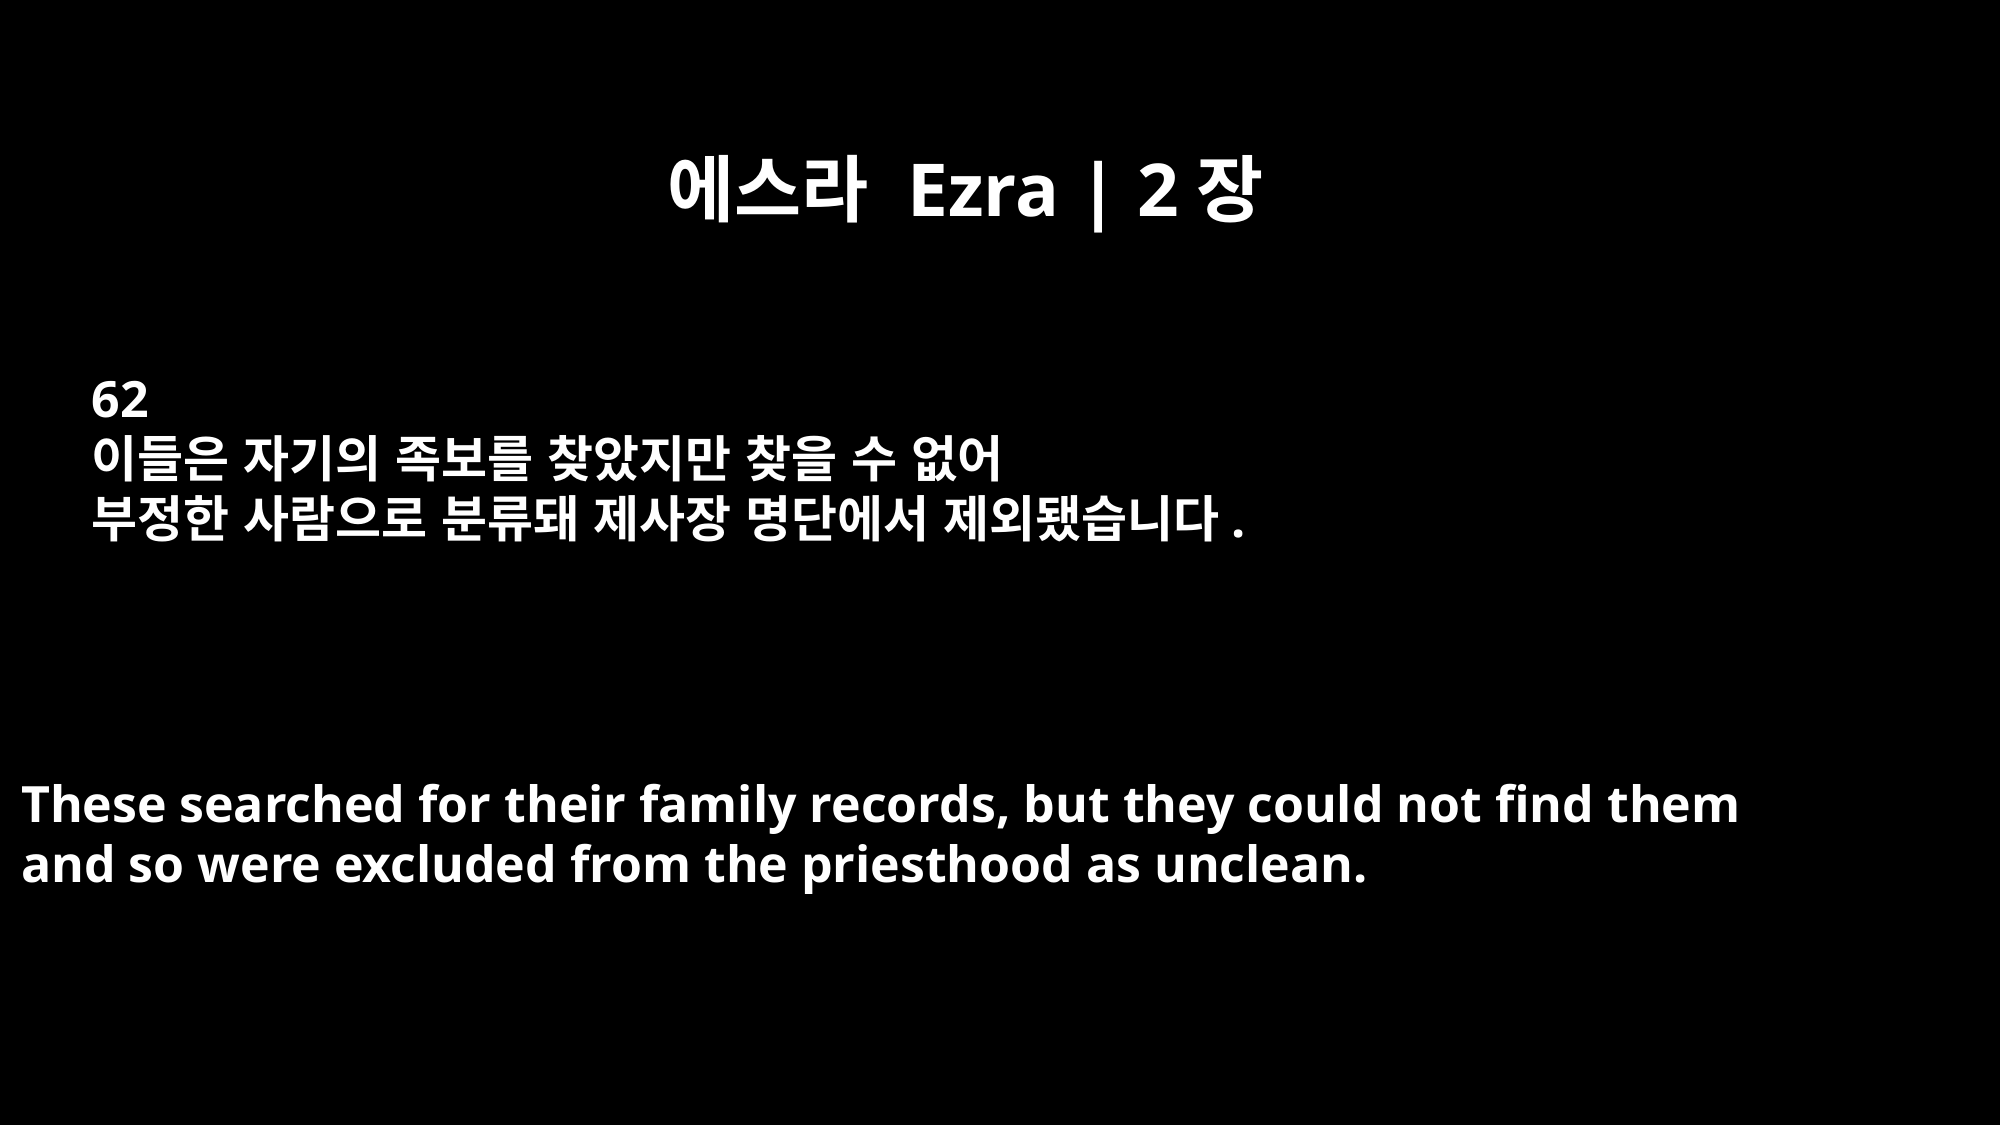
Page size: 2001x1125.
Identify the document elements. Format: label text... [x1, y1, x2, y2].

text_box 에스라 Ezra | 2장 [652, 136, 1280, 239]
text_box 62 이들은 자기의 족보를 찾았지만 찾을 수 없어 부정한 사람으로 분류돼 제사장 명단에서 제외됐습니다. [76, 359, 1261, 555]
text_box These searched for their family records, but they could not find them and so were excluded from the priesthood as unclean. [6, 764, 1756, 900]
